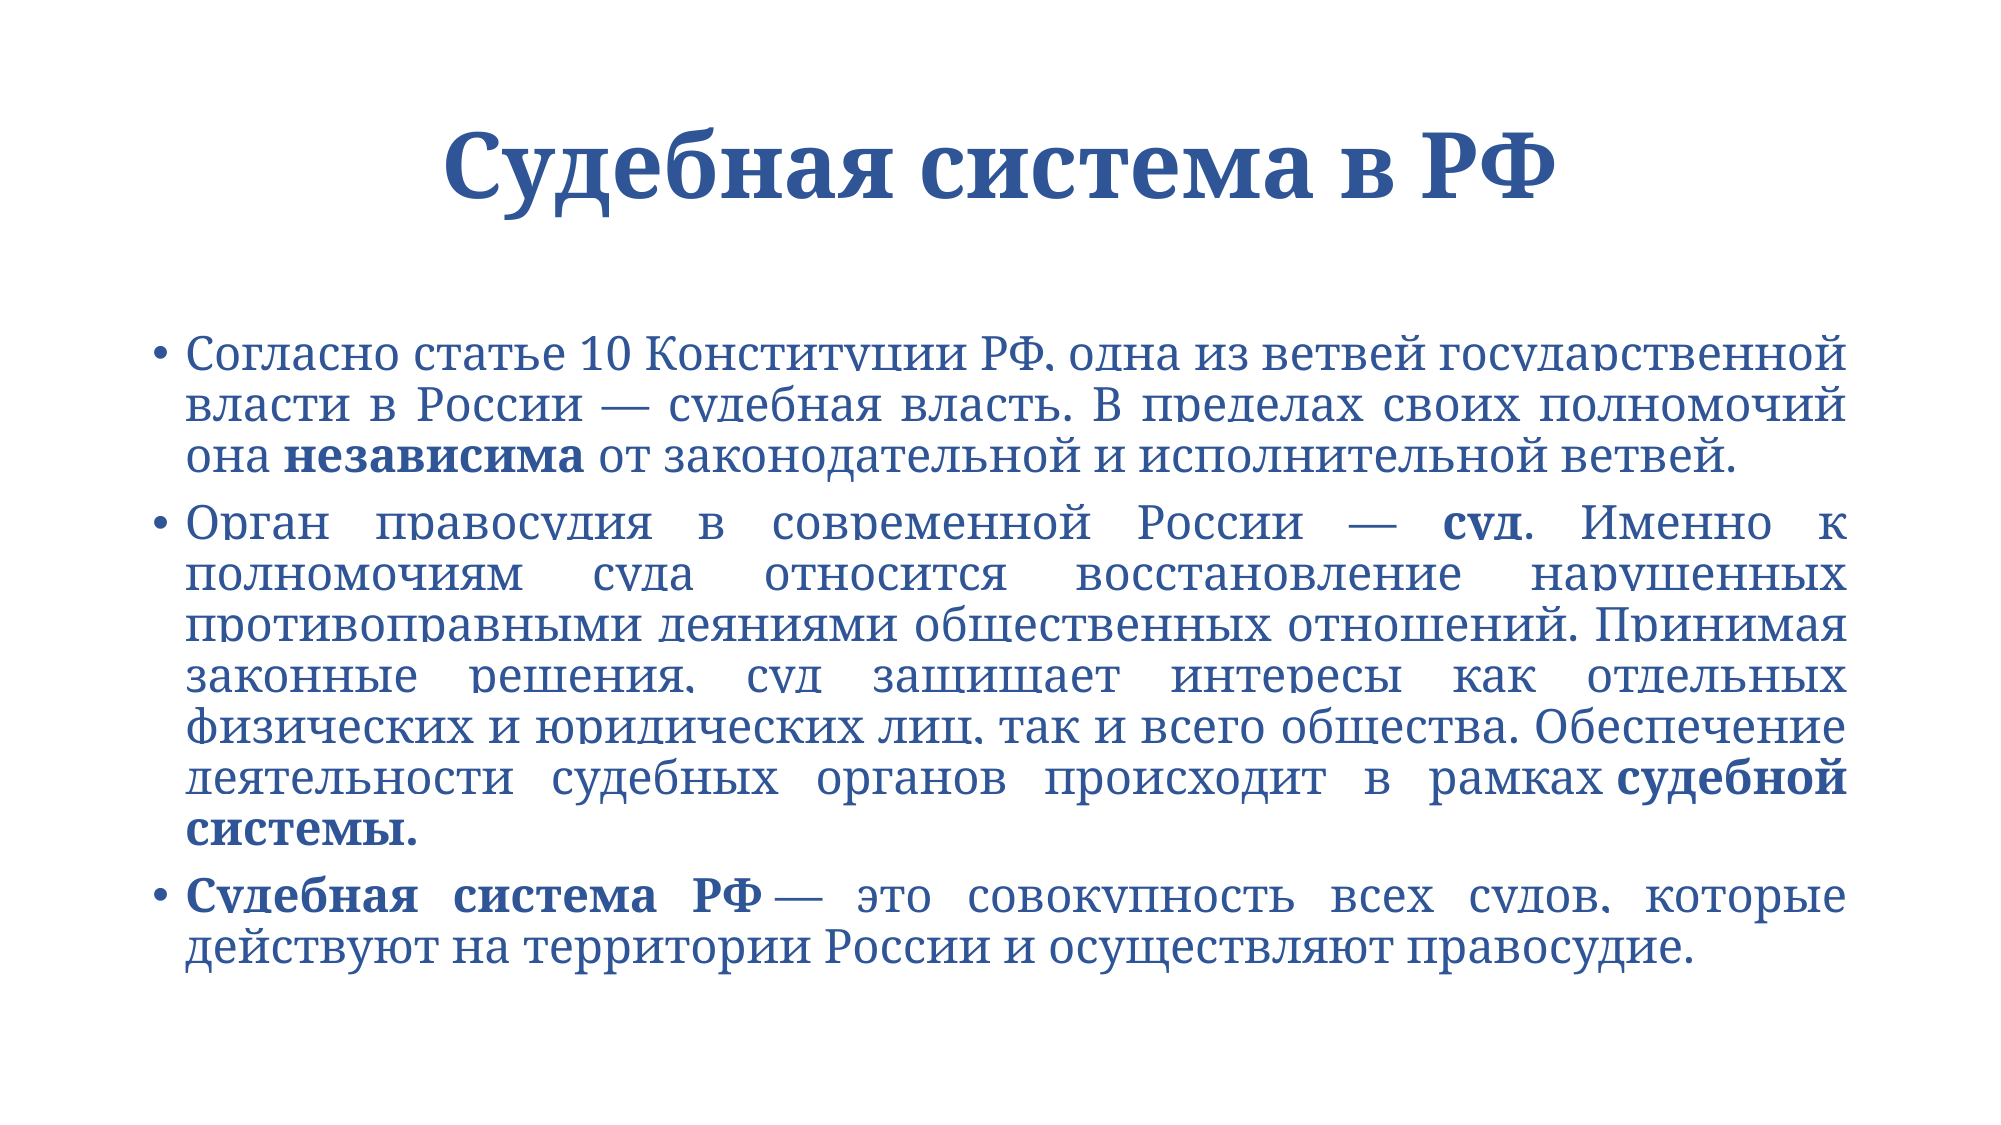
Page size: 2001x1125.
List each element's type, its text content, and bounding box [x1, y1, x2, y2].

title Судебная система в РФ [137, 59, 1863, 278]
list Согласно статье 10 Конституции РФ, одна из ветвей государственной власти в России — судебная власть. В пределах своих полномочий она независима от законодательной и исполнительной ветвей. Орган правосудия в современной России — суд. Именно к полномочиям суда относится восстановление нарушенных противоправными деяниями общественных отношений. Принимая законные решения, суд защищает интересы как отдельных физических и юридических лиц, так и всего общества. Обеспечение деятельности судебных органов происходит в рамках судебной системы. Судебная система РФ — это совокупность всех судов, которые действуют на территории России и осуществляют правосудие. [137, 322, 1863, 1037]
